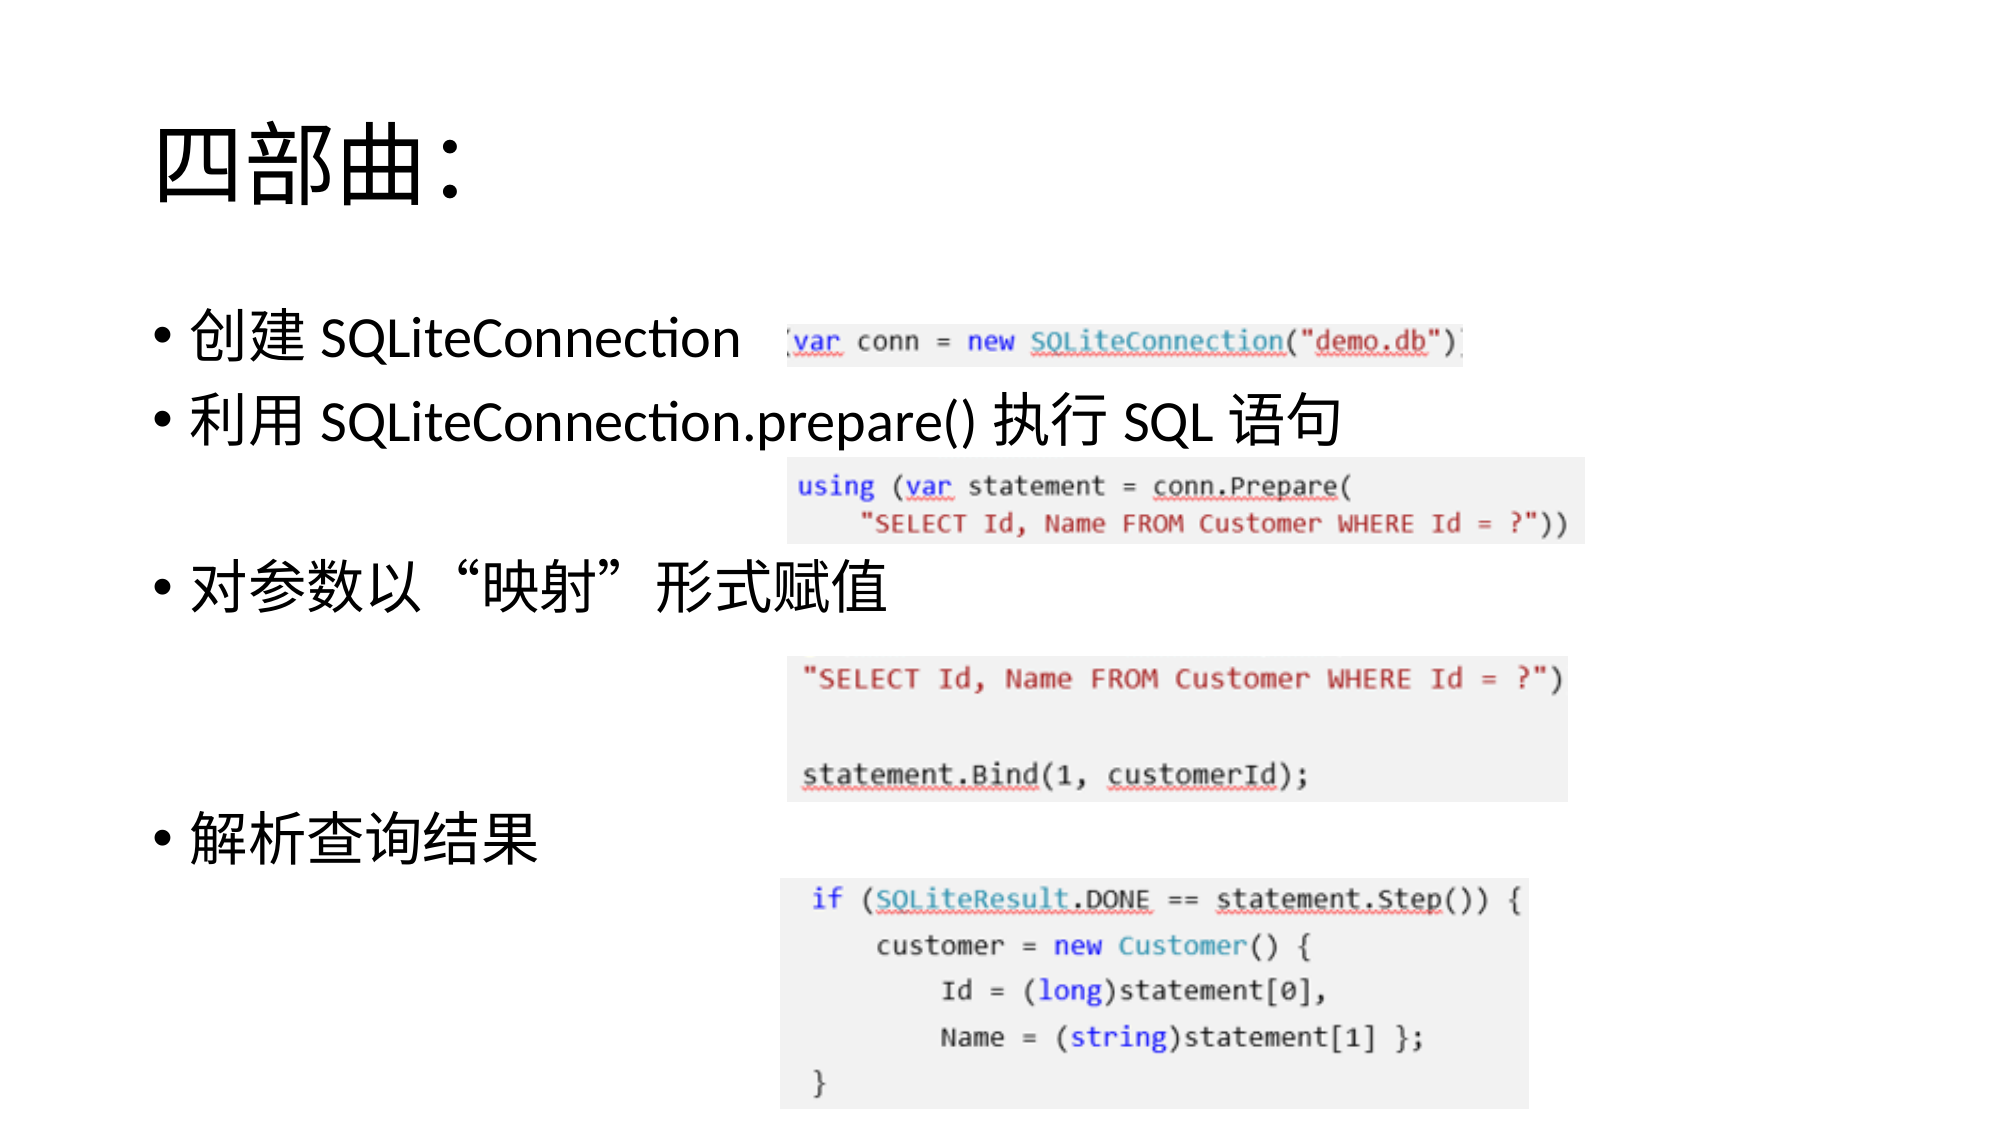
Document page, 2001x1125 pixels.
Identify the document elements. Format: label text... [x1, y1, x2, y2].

picture [787, 457, 1585, 544]
title 四部曲： [137, 59, 1863, 278]
picture [780, 878, 1529, 1109]
list 创建SQLiteConnection 利用SQLiteConnection.prepare()执行SQL语句 对参数以“映射”形式赋值 解析查询结果 [137, 299, 1863, 1014]
picture [787, 656, 1568, 802]
picture [787, 324, 1463, 367]
